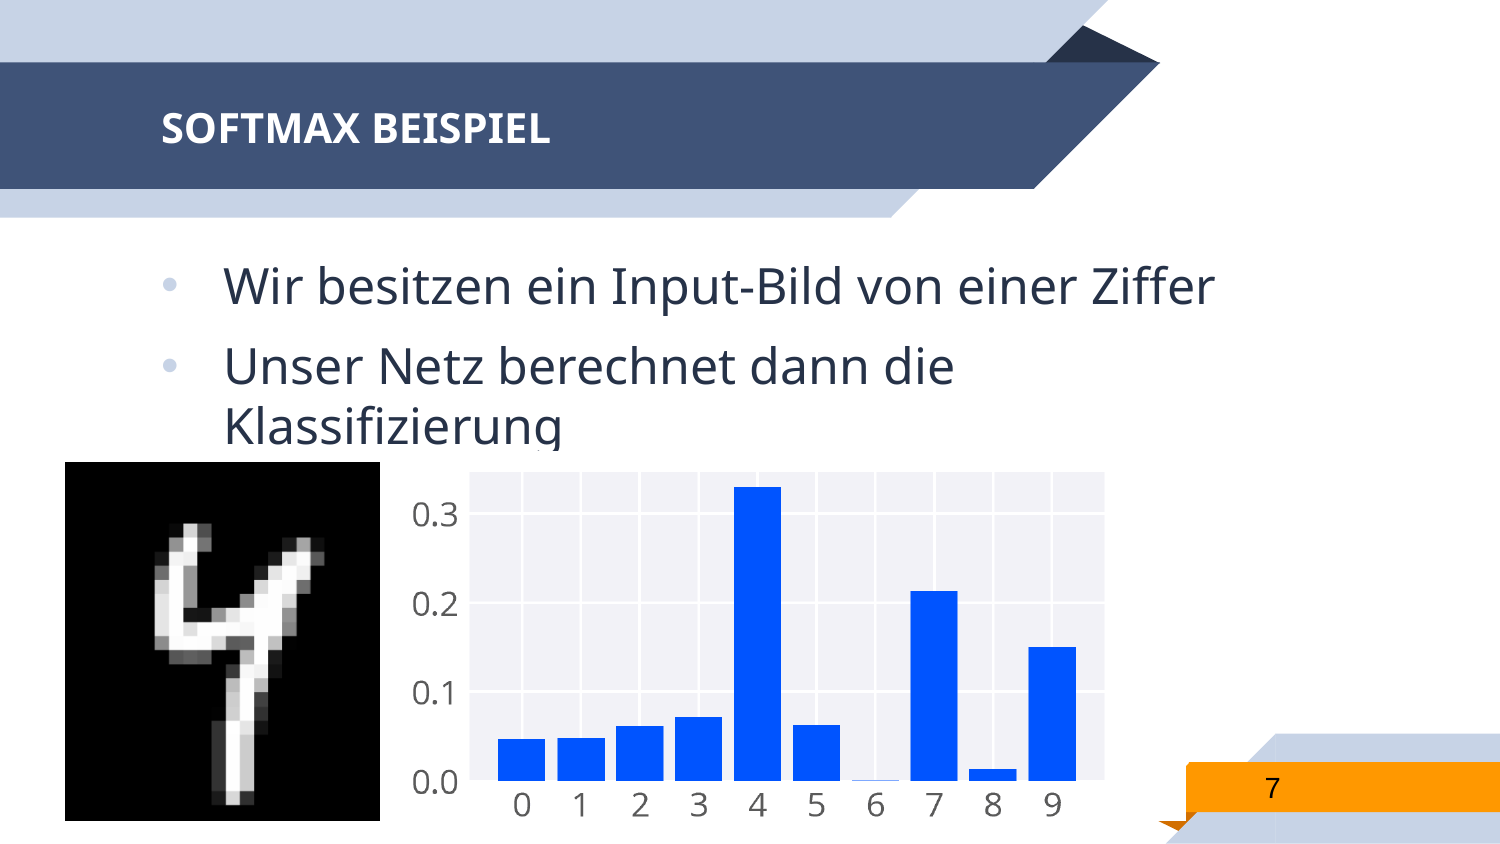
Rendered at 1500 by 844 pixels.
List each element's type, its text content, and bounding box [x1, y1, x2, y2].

list Wir besitzen ein Input-Bild von einer Ziffer Unser Netz berechnet dann die Klassifizierung [133, 217, 1250, 734]
title SOFTMAX BEISPIEL [133, 64, 1035, 190]
picture [405, 450, 1186, 821]
slide_number 7 [1249, 760, 1494, 813]
picture [65, 462, 380, 821]
